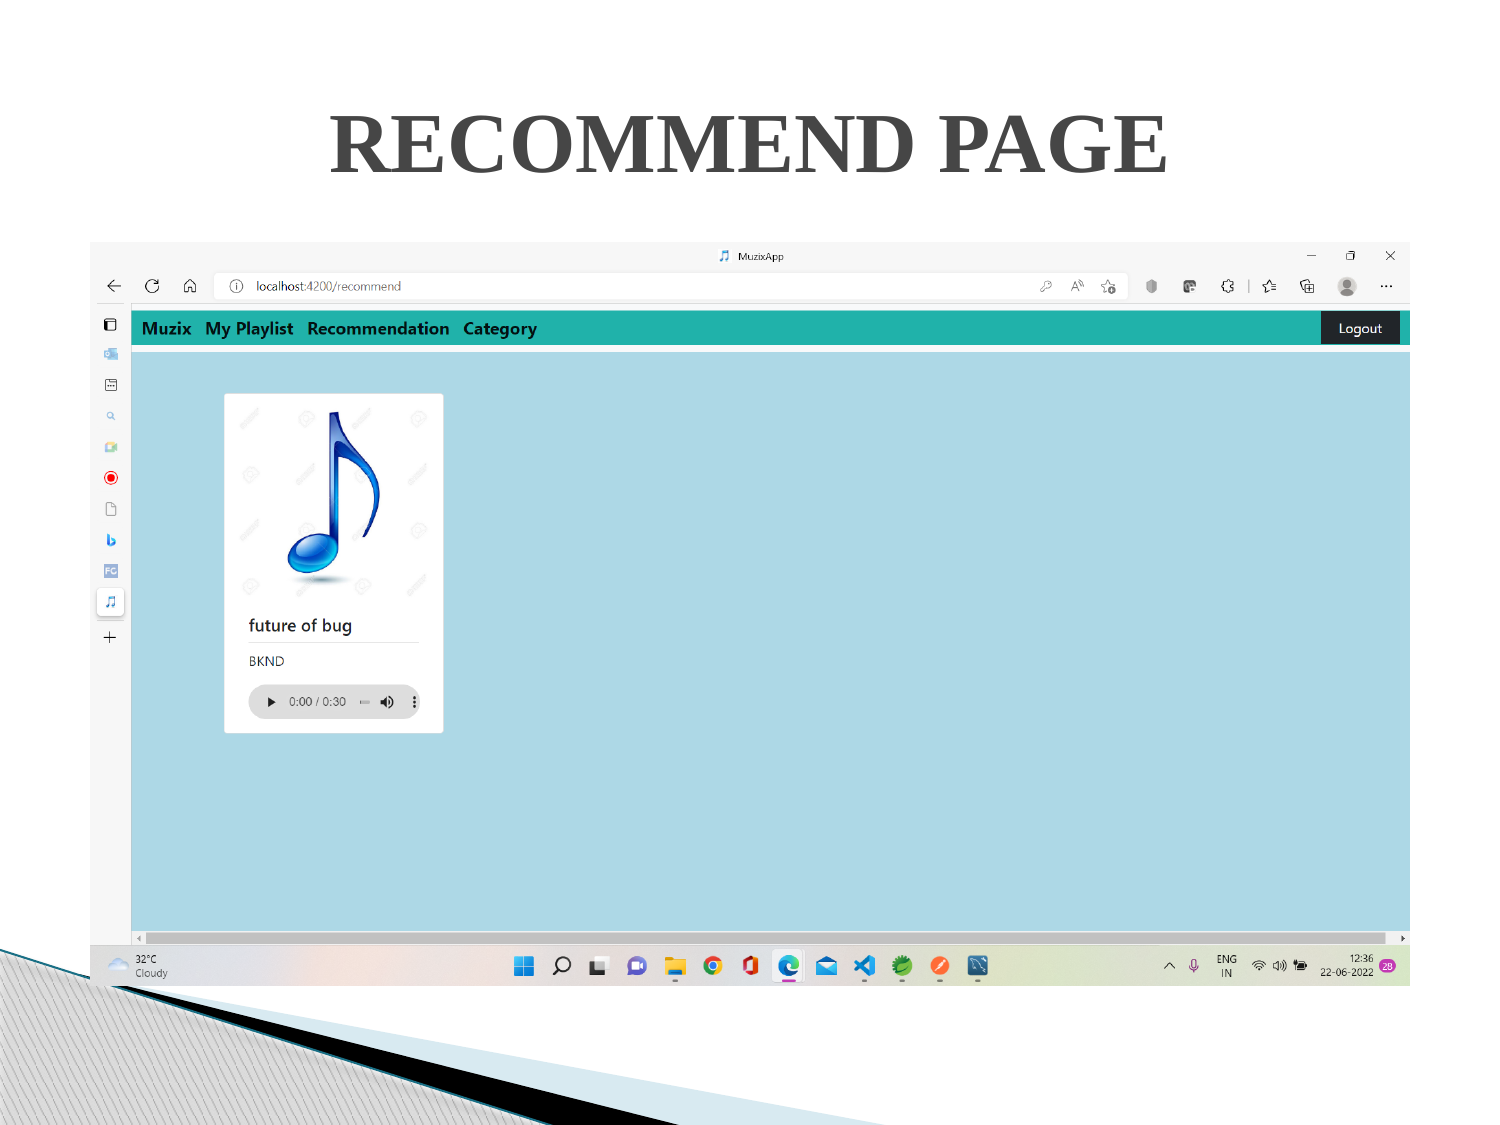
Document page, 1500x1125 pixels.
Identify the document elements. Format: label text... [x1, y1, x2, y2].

title RECOMMEND PAGE [75, 45, 1425, 233]
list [89, 242, 1411, 986]
